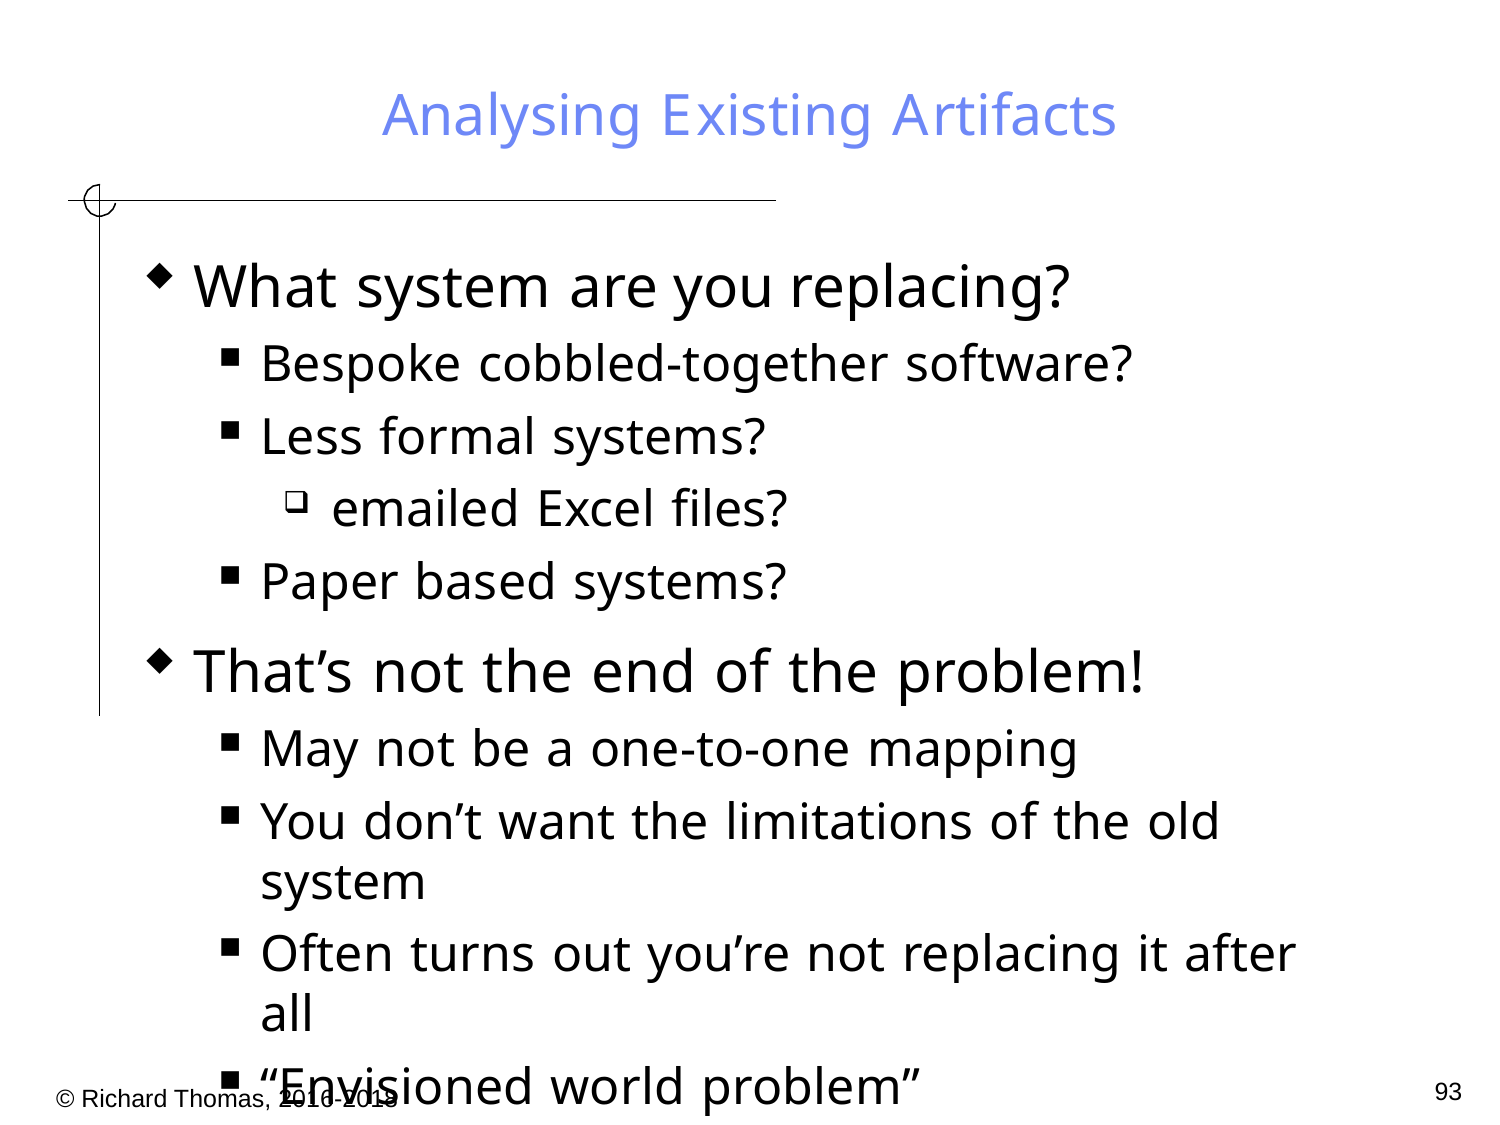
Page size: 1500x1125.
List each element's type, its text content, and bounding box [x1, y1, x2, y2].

text_box What system are you replacing? Bespoke cobbled-together software? Less formal systems? emailed Excel files? Paper based systems? That’s not the end of the problem! May not be a one-to-one mapping You don’t want the limitations of the old system Often turns out you’re not replacing it after all “Envisioned world problem” [139, 267, 1357, 1115]
title Analysing Existing Artifacts [125, 78, 1375, 267]
slide_number 93 [1352, 1074, 1463, 1106]
